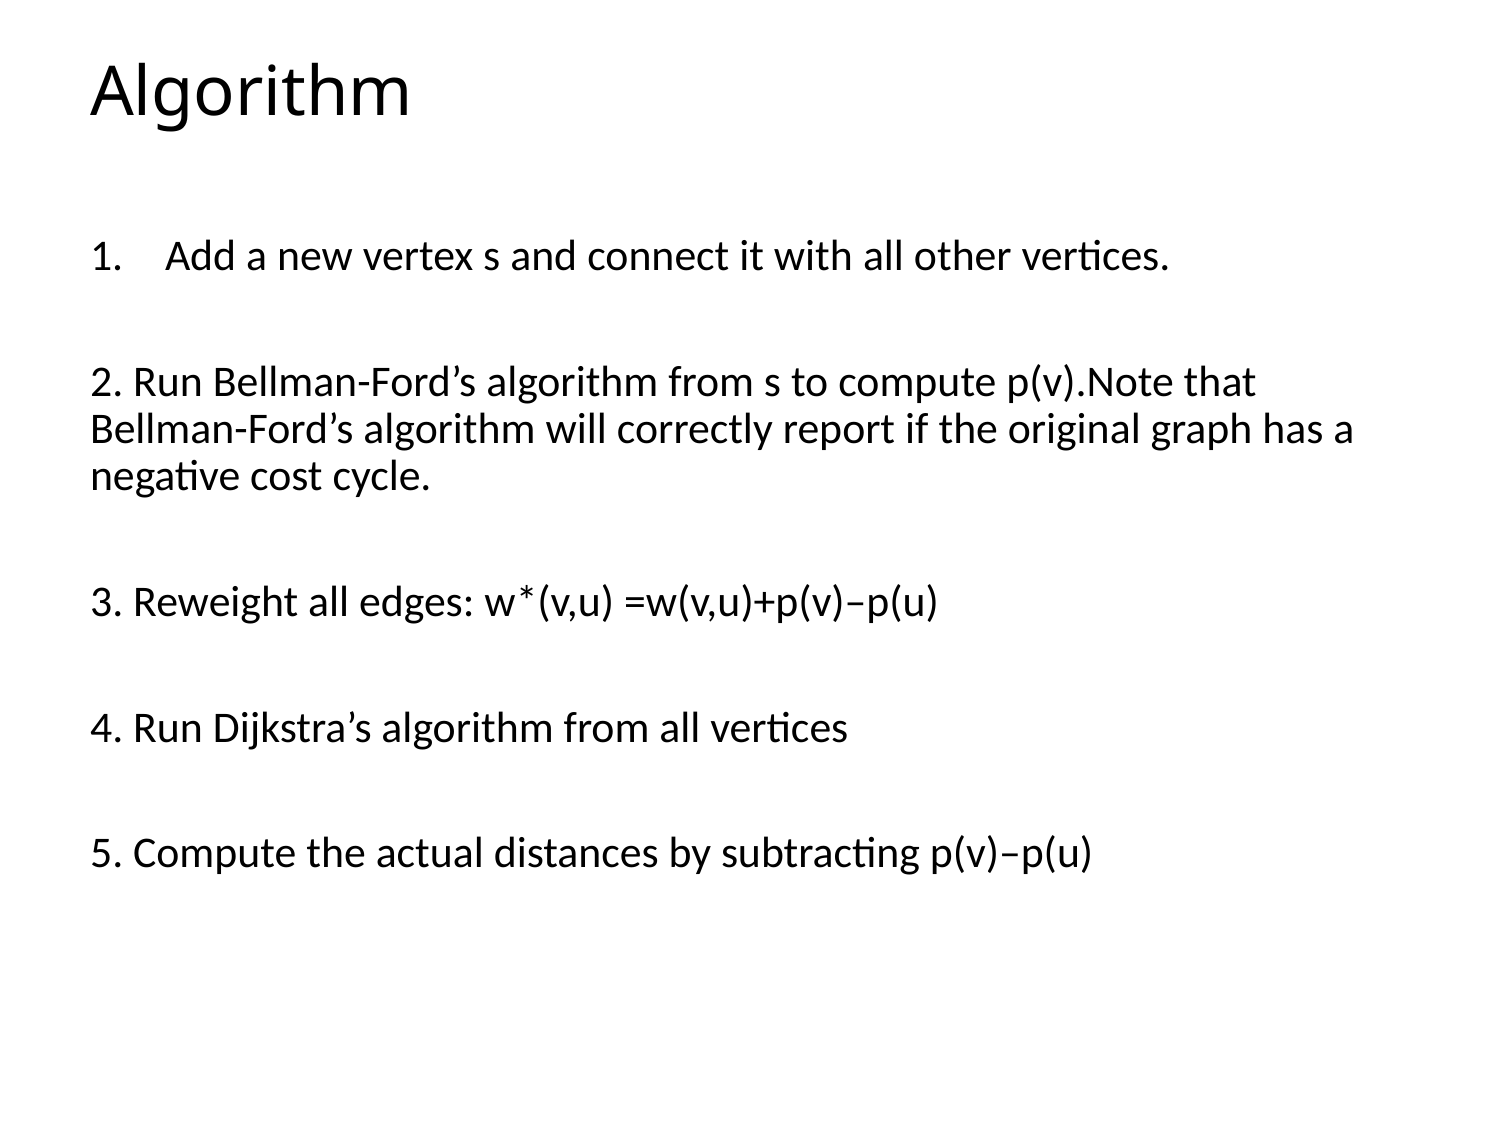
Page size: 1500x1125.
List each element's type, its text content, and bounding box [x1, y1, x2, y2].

title Algorithm [75, 0, 1425, 188]
list Add a new vertex s and connect it with all other vertices. 2. Run Bellman-Ford’s algorithm from s to compute p(v).Note that Bellman-Ford’s algorithm will correctly report if the original graph has a negative cost cycle. 3. Reweight all edges: w*(v,u) =w(v,u)+p(v)–p(u) 4. Run Dijkstra’s algorithm from all vertices 5. Compute the actual distances by subtracting p(v)–p(u) [75, 224, 1425, 968]
